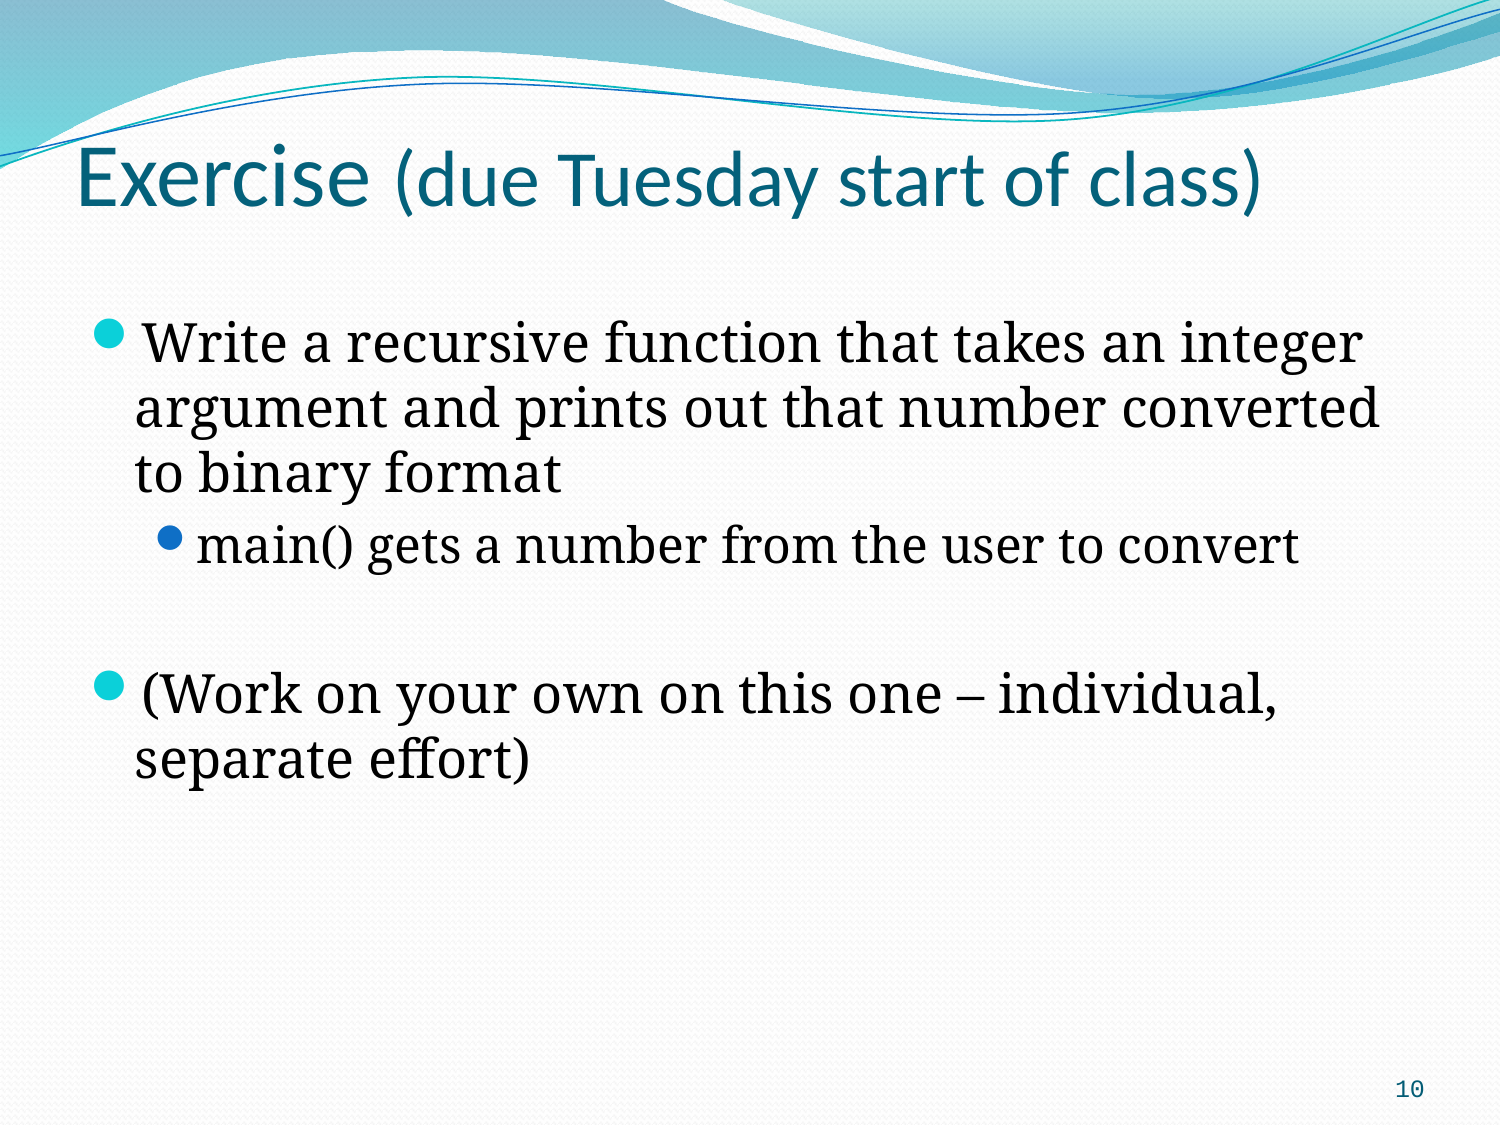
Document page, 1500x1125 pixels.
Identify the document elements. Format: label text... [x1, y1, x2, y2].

title Exercise (due Tuesday start of class) [75, 37, 1425, 224]
list Write a recursive function that takes an integer argument and prints out that number converted to binary format main() gets a number from the user to convert (Work on your own on this one – individual, separate effort) [75, 224, 1425, 1038]
slide_number 10 [1299, 1042, 1425, 1103]
